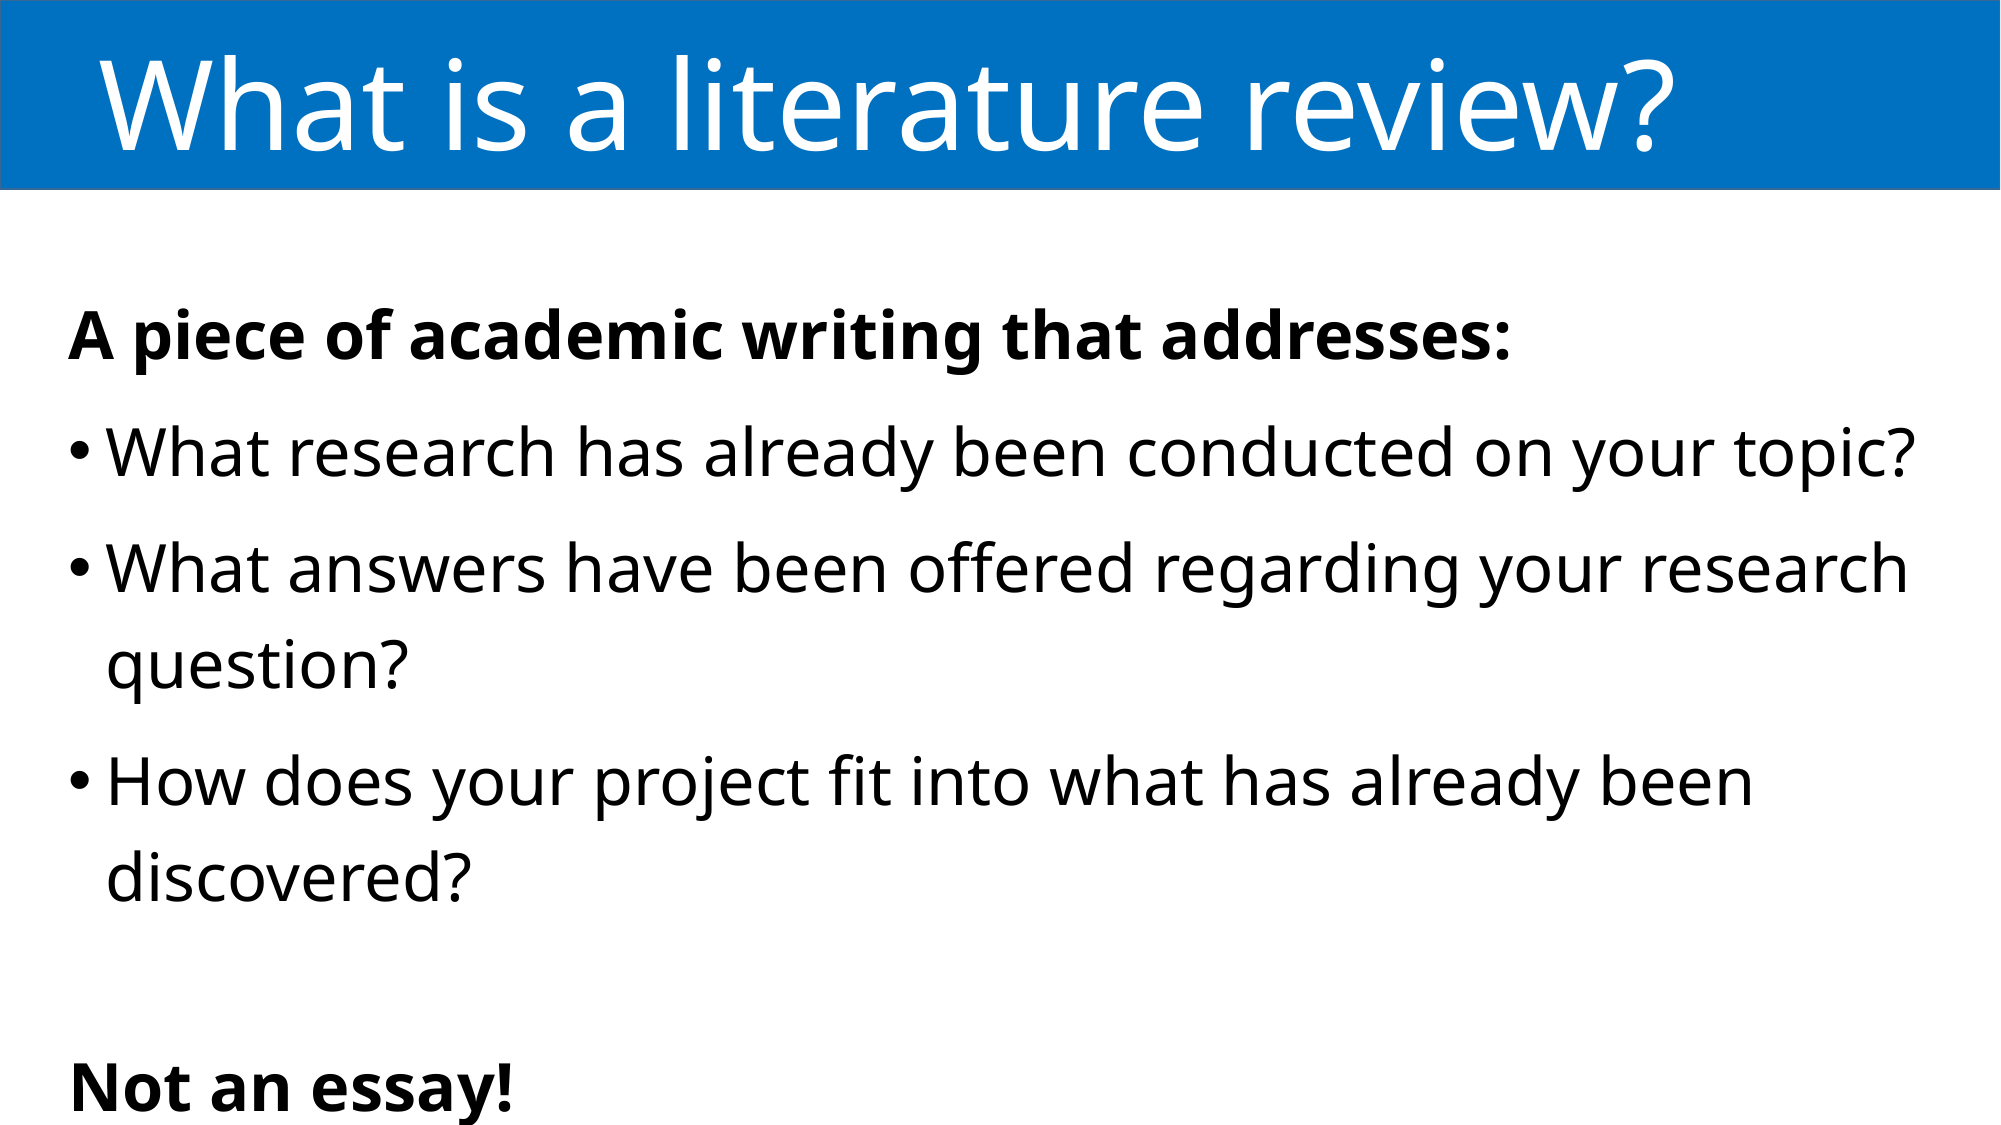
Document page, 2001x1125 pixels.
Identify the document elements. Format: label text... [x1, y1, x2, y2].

list A piece of academic writing that addresses: What research has already been conducted on your topic? What answers have been offered regarding your research question? How does your project fit into what has already been discovered? Not an essay! Identifying relevant studies; summarising and critically evaluating sources; arguing how we can build on this existing work [53, 269, 1947, 1065]
title What is a literature review? [83, 15, 2000, 205]
